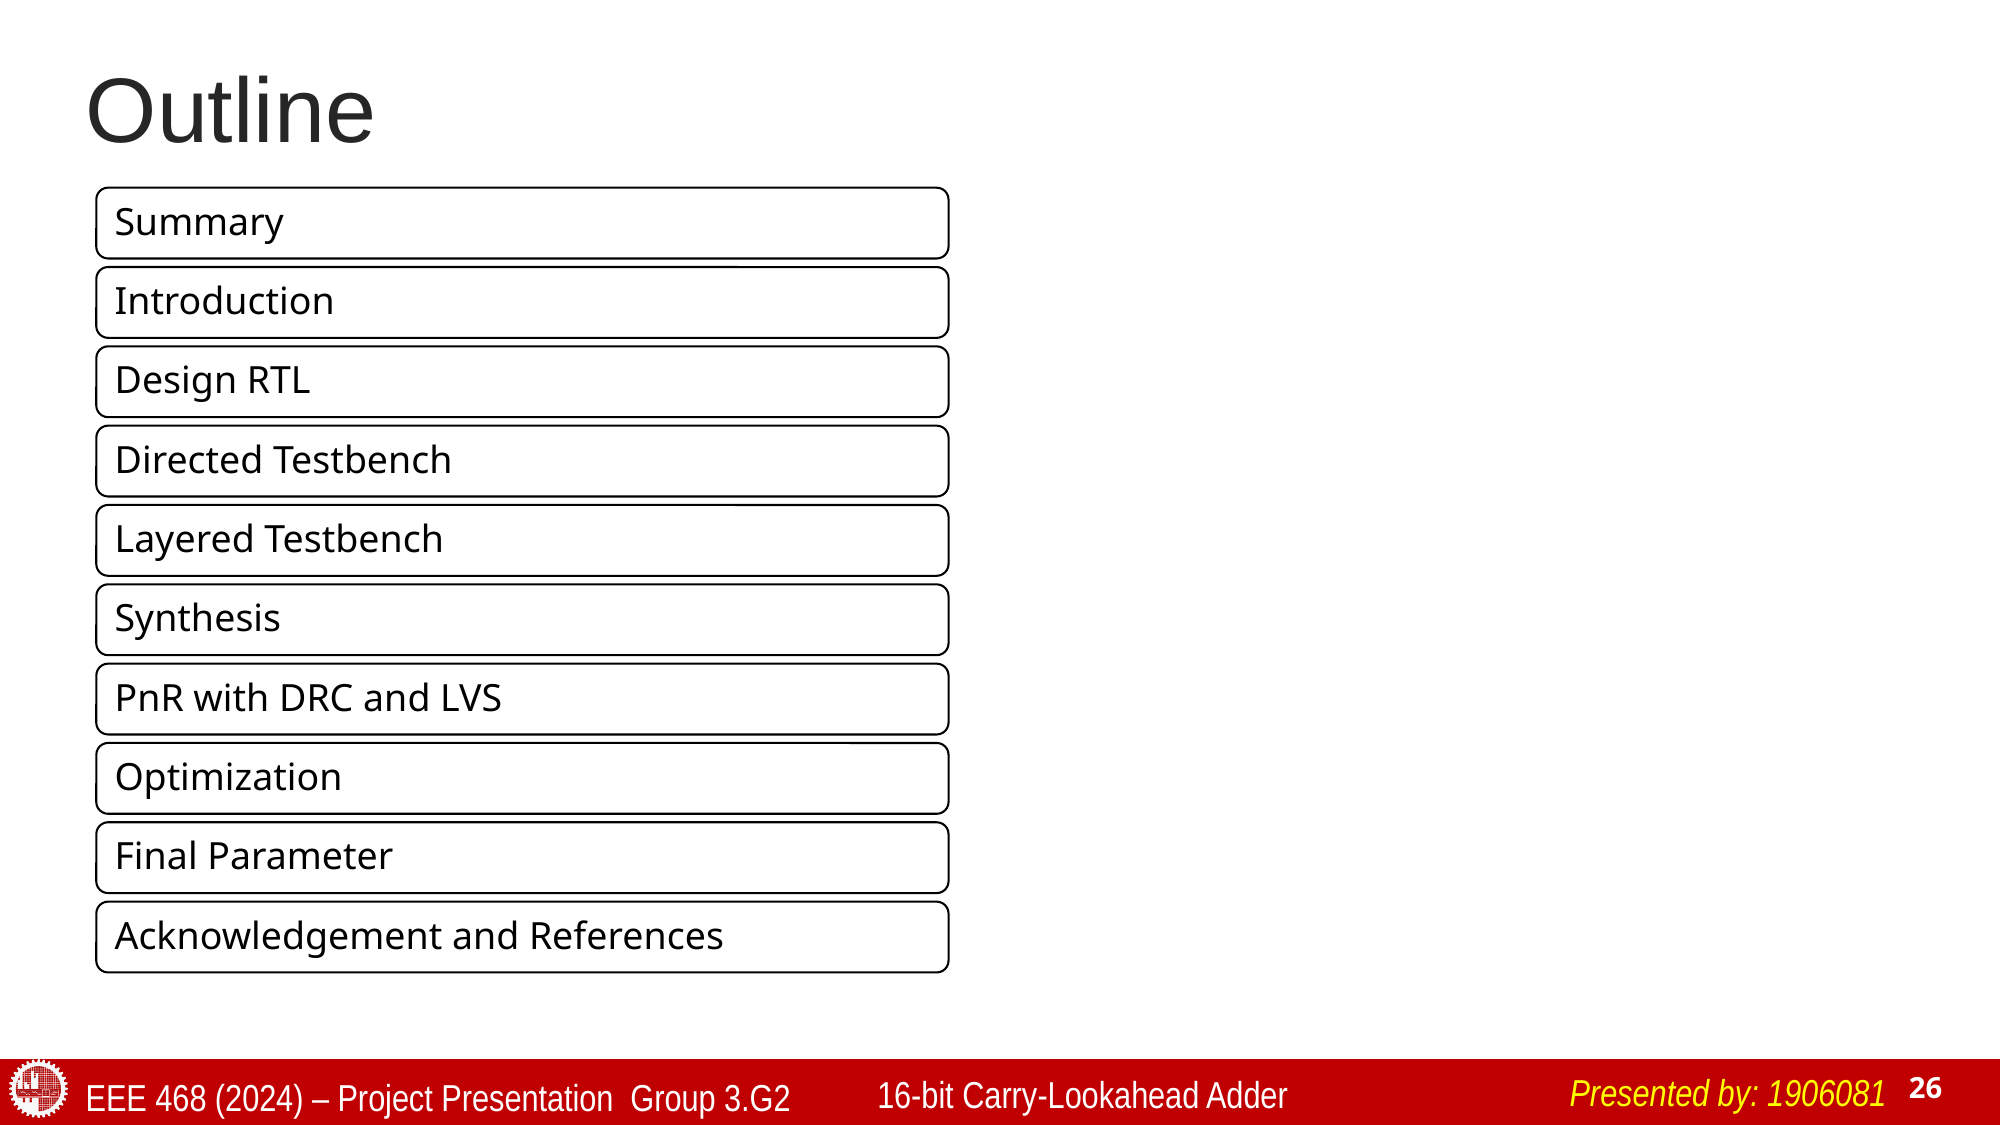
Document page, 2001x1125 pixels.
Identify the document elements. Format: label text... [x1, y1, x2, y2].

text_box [96, 183, 949, 977]
slide_number 26 [1902, 1066, 1958, 1118]
text_box Presented by: 1906081 [1554, 1061, 1902, 1122]
footer 16-bit Carry-Lookahead Adder [862, 1063, 1499, 1125]
picture [8, 1059, 71, 1118]
slide_number EEE 468 (2024) – Project Presentation Group 3.G2 [70, 1066, 862, 1125]
title Outline [70, 52, 1721, 173]
